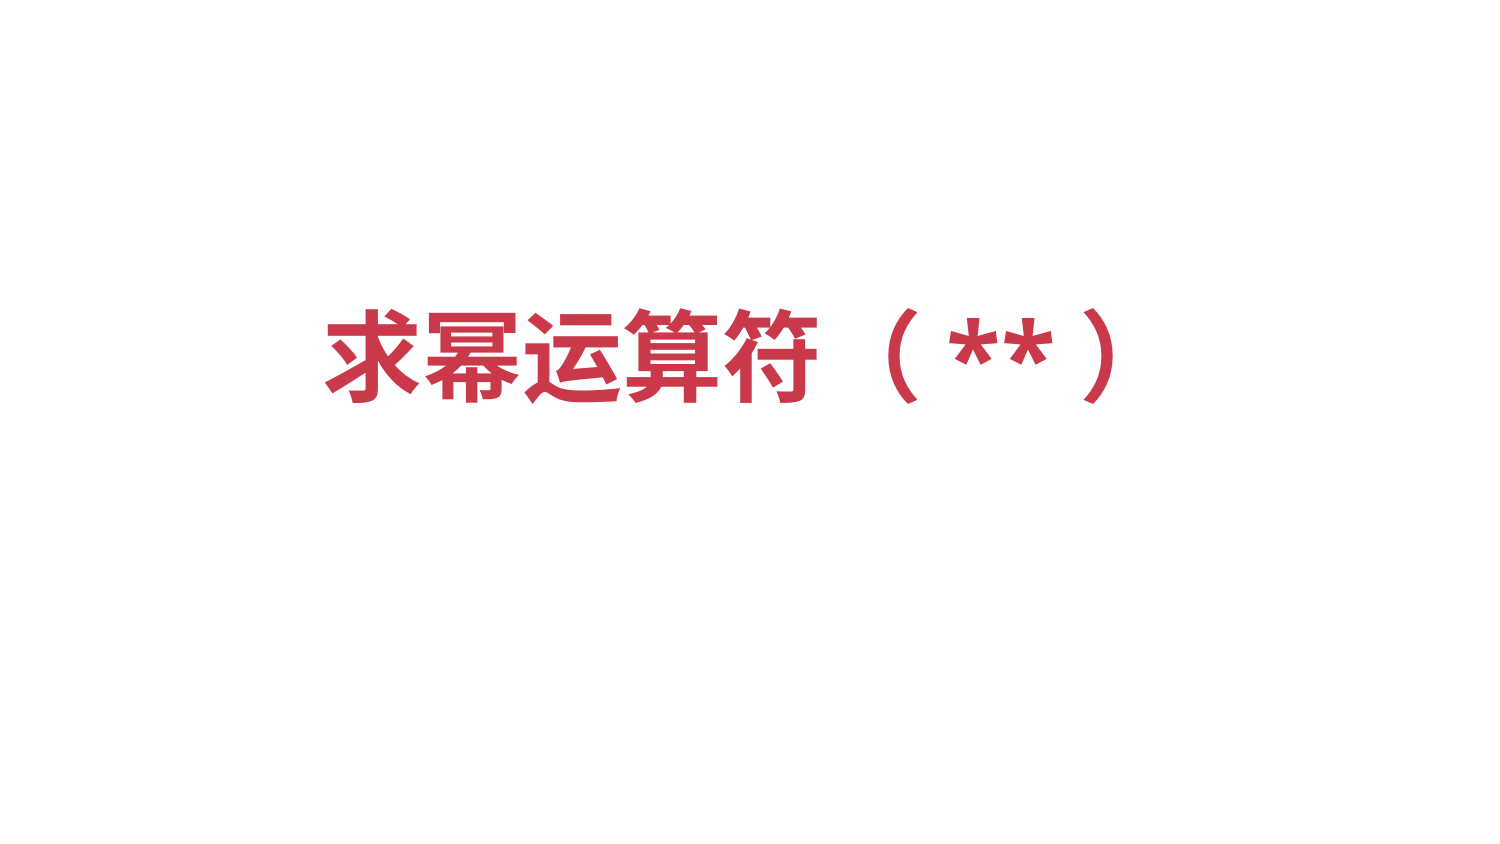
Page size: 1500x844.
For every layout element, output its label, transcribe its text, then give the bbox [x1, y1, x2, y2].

text_box 求幂运算符（**） [218, 288, 1284, 376]
